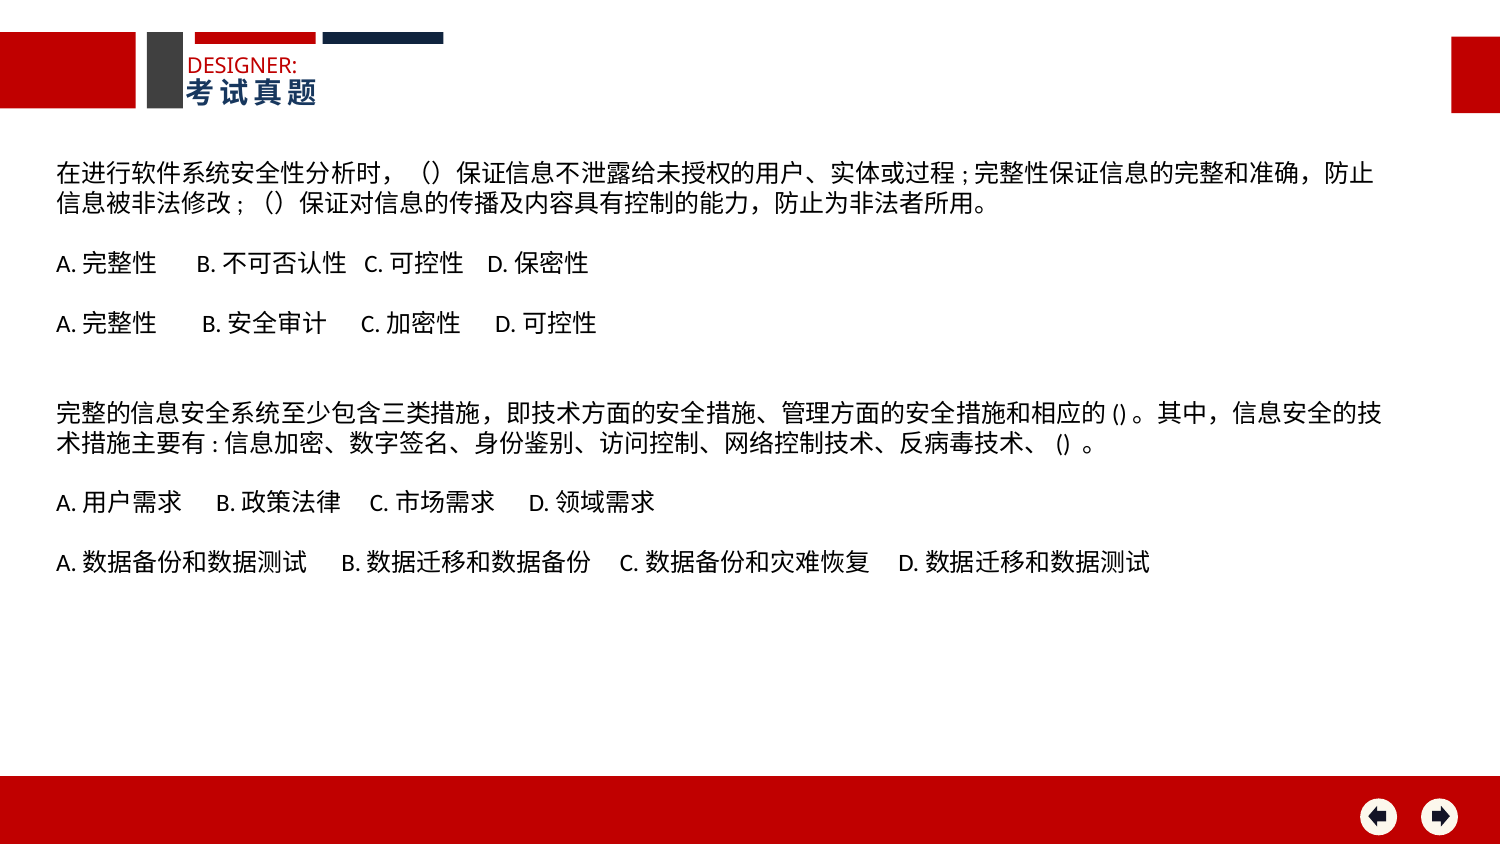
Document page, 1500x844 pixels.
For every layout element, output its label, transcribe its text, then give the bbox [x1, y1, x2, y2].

text_box 考试真题 [171, 67, 922, 118]
text_box 在进行软件系统安全性分析时，（）保证信息不泄露给未授权的用户、实体或过程;完整性保证信息的完整和准确，防止信息被非法修改;（）保证对信息的传播及内容具有控制的能力，防止为非法者所用。 A.完整性 B.不可否认性 C.可控性 D.保密性 A.完整性 B.安全审计 C.加密性 D.可控性 完整的信息安全系统至少包含三类措施，即技术方面的安全措施、管理方面的安全措施和相应的()。其中，信息安全的技术措施主要有:信息加密、数字签名、身份鉴别、访问控制、网络控制技术、反病毒技术、() 。 A.用户需求 B.政策法律 C.市场需求 D.领域需求 A.数据备份和数据测试 B.数据迁移和数据备份 C.数据备份和灾难恢复 D.数据迁移和数据测试 [41, 150, 1407, 644]
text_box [194, 31, 444, 45]
text_box DESIGNER: [172, 43, 313, 67]
